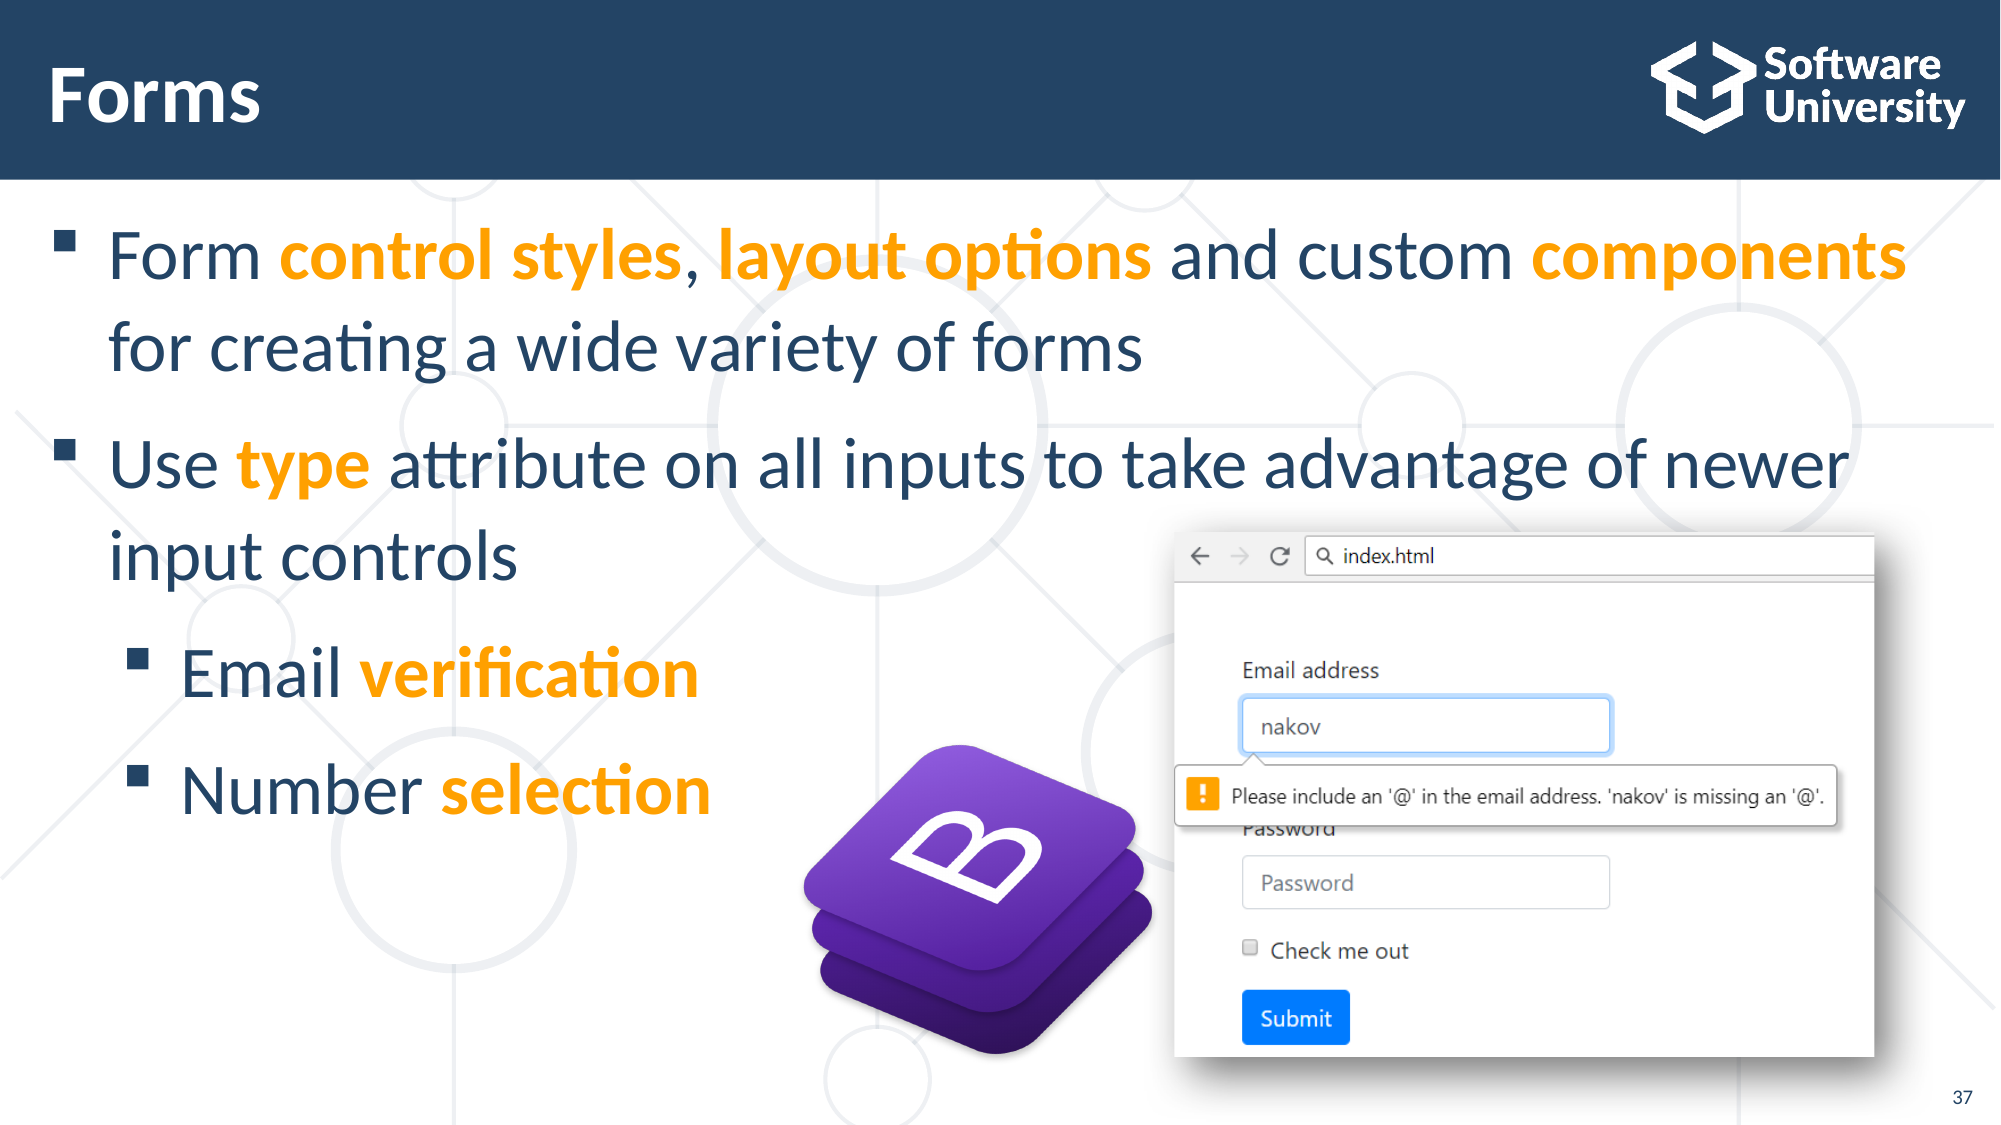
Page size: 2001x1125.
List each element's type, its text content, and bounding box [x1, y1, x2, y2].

list Form control styles, layout options and custom components for creating a wide variety of forms Use type attribute on all inputs to take advantage of newer input controls Email verification Number selection [31, 196, 1970, 1104]
title Forms [31, 16, 1625, 162]
picture [752, 531, 1875, 1102]
picture [1651, 41, 1966, 134]
slide_number ‹#› [1927, 1067, 1989, 1117]
